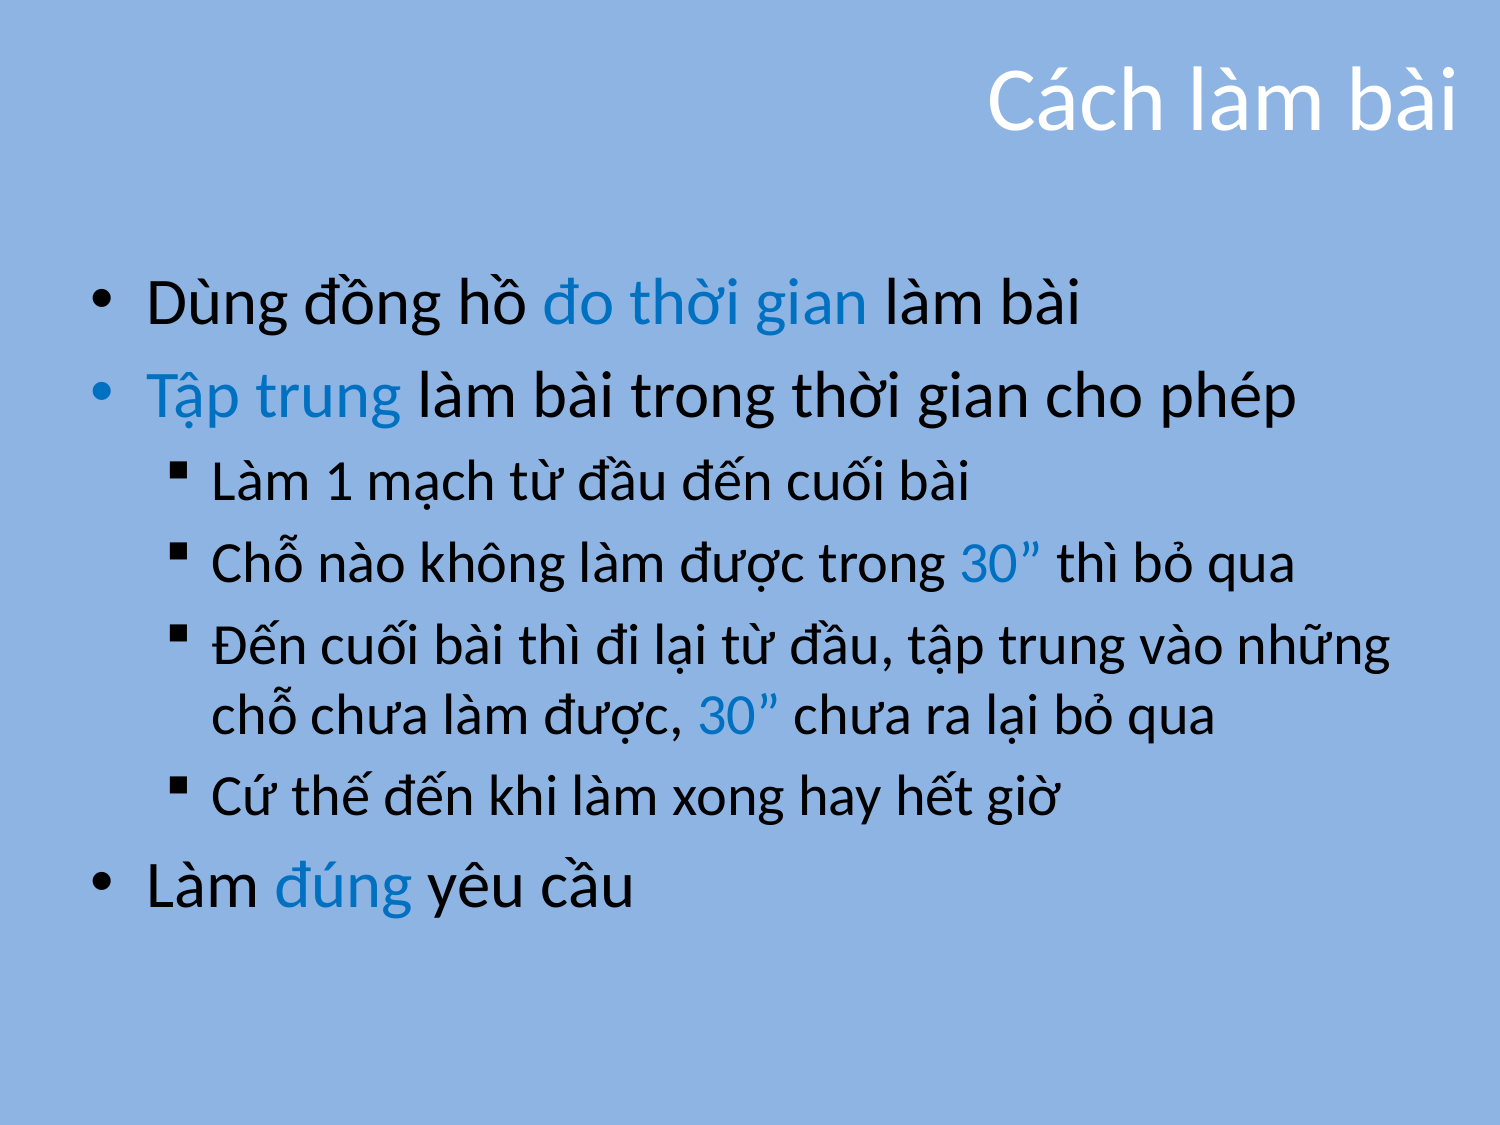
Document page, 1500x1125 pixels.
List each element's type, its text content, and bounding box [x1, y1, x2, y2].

list Dùng đồng hồ đo thời gian làm bài Tập trung làm bài trong thời gian cho phép Làm 1 mạch từ đầu đến cuối bài Chỗ nào không làm được trong 30” thì bỏ qua Đến cuối bài thì đi lại từ đầu, tập trung vào những chỗ chưa làm được, 30” chưa ra lại bỏ qua Cứ thế đến khi làm xong hay hết giờ Làm đúng yêu cầu [75, 249, 1425, 1018]
title Cách làm bài [24, 12, 1475, 175]
